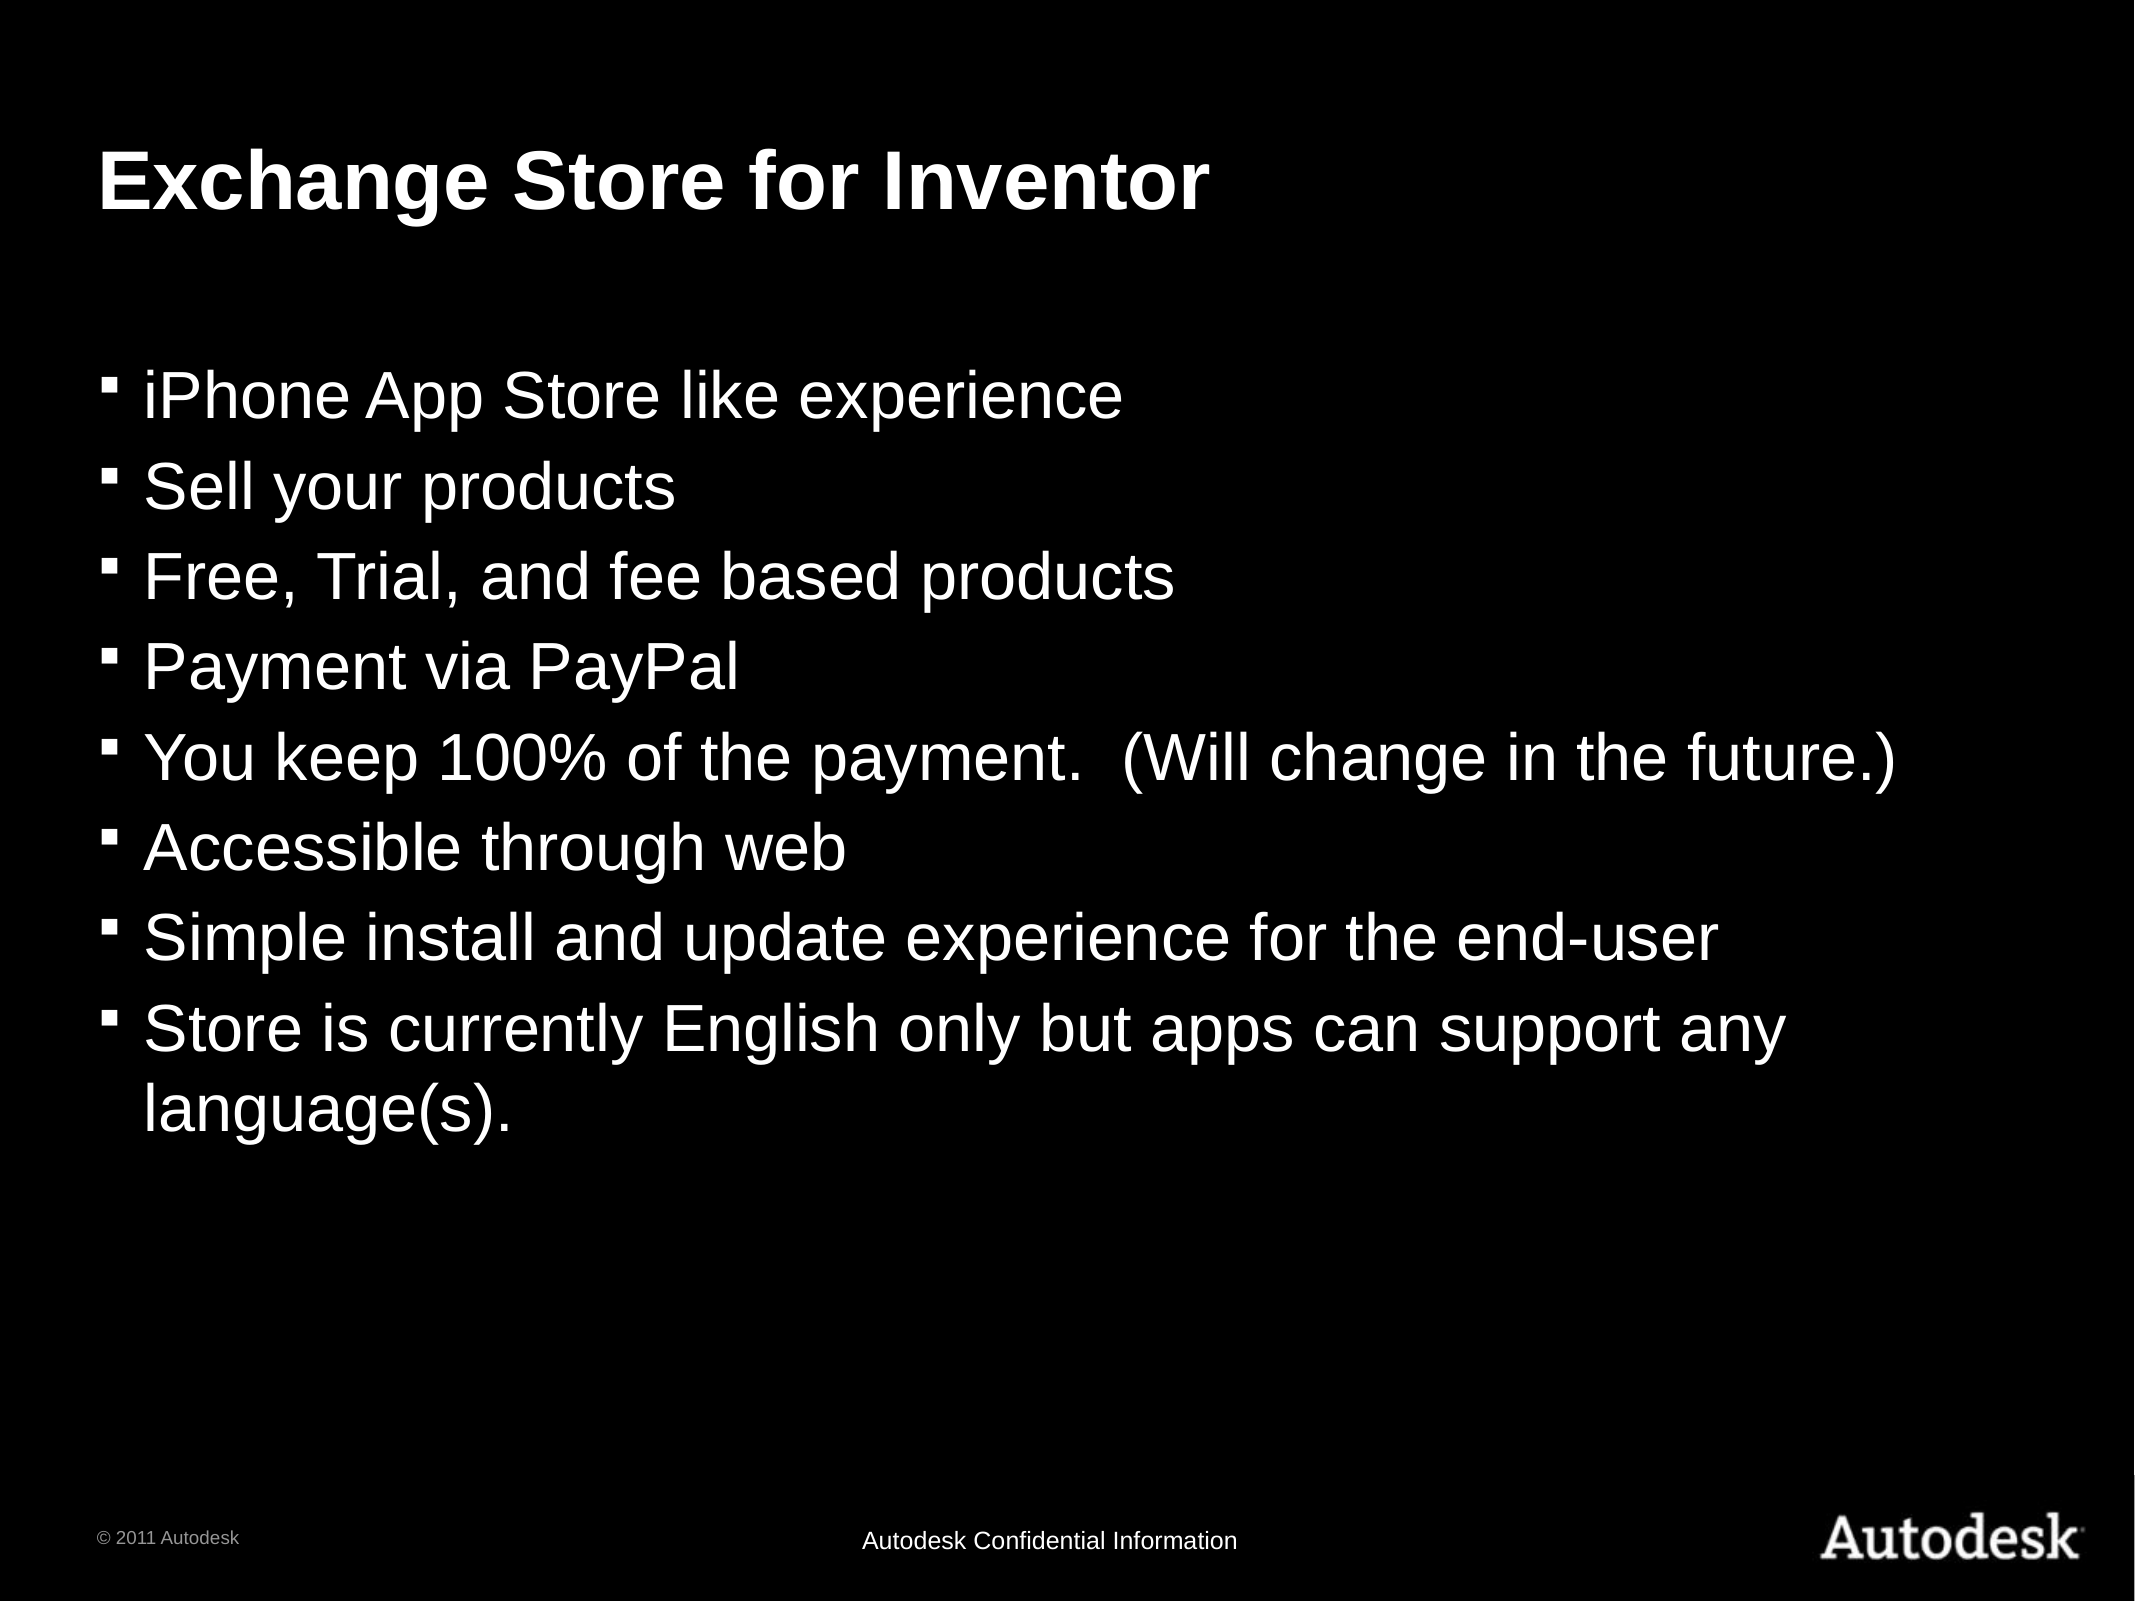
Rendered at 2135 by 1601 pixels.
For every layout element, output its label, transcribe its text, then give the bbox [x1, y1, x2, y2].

list iPhone App Store like experience Sell your products Free, Trial, and fee based products Payment via PayPal You keep 100% of the payment. (Will change in the future.) Accessible through web Simple install and update experience for the end-user Store is currently English only but apps can support any language(s). [96, 351, 2028, 1452]
title Exchange Store for Inventor [96, 59, 2028, 293]
picture [0, 1475, 2135, 1601]
